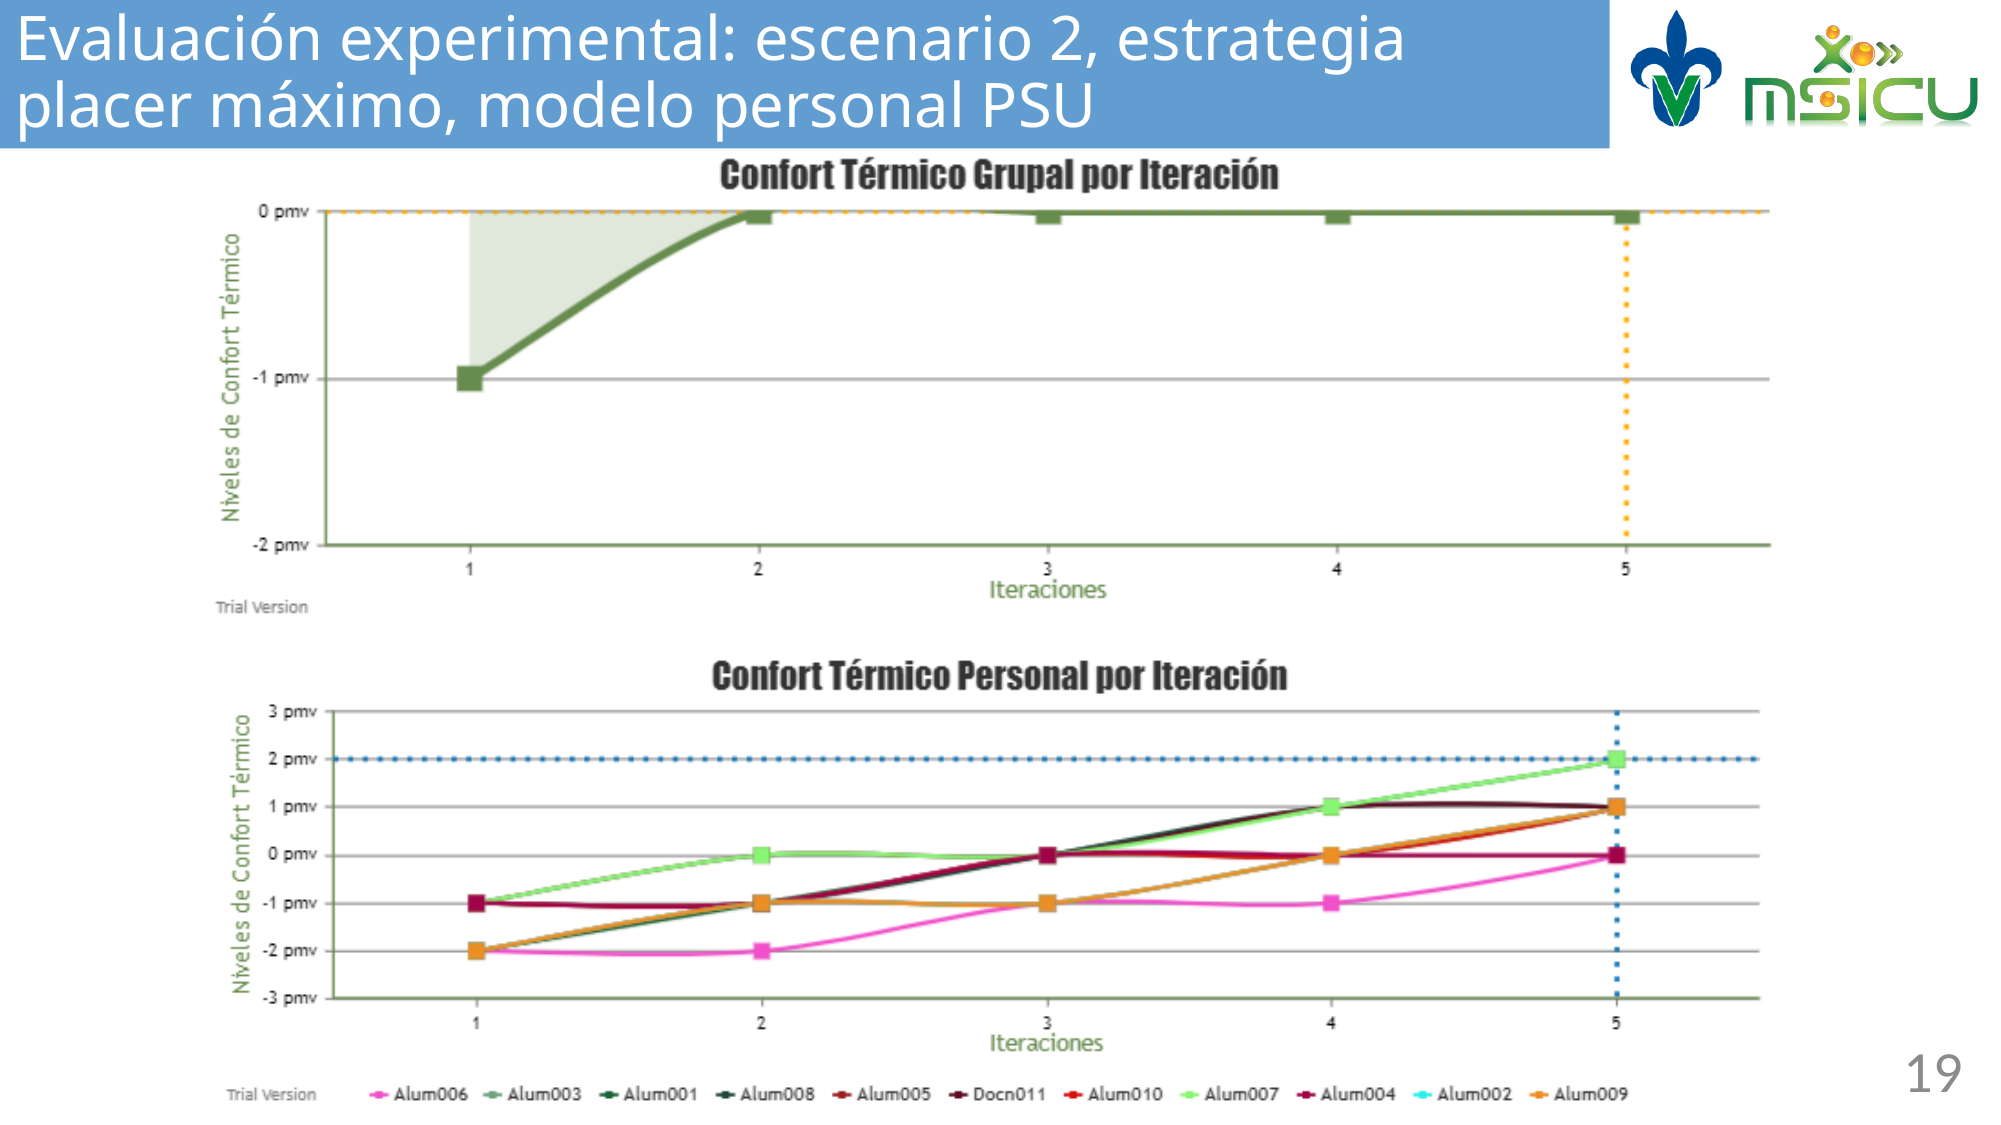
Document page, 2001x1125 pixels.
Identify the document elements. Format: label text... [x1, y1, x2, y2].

picture [213, 150, 1785, 621]
slide_number 19 [1775, 1039, 1978, 1100]
text_box Evaluación experimental: escenario 2, estrategia placer máximo, modelo personal PSU [0, 0, 1610, 149]
picture [224, 652, 1775, 1108]
picture [1742, 22, 1983, 127]
picture [1630, 9, 1722, 127]
